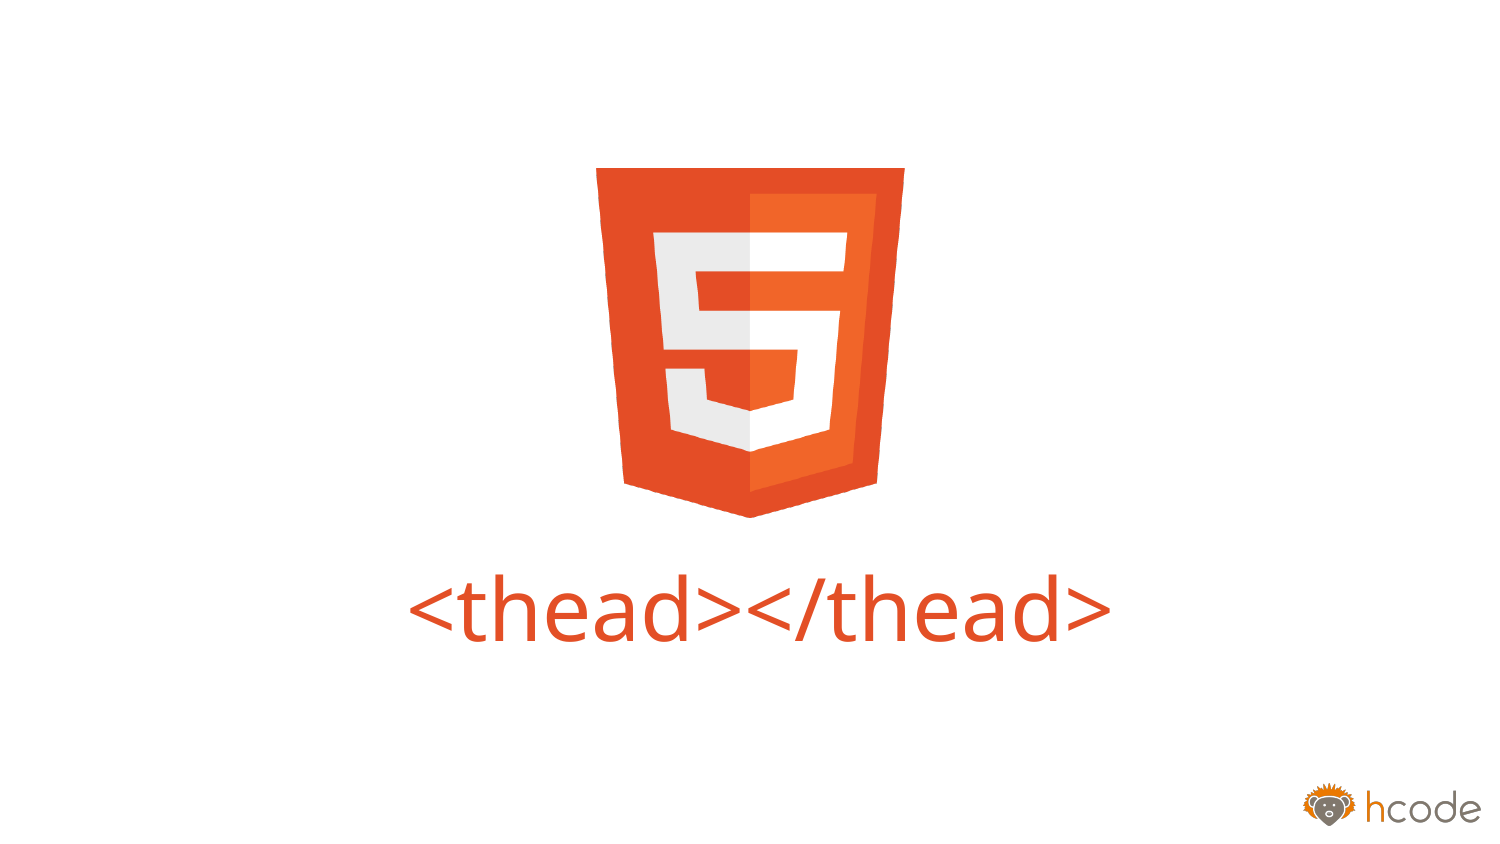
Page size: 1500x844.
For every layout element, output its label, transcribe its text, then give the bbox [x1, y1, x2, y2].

text_box <thead></thead> [78, 539, 1443, 668]
picture [575, 168, 925, 518]
picture [1303, 783, 1482, 827]
